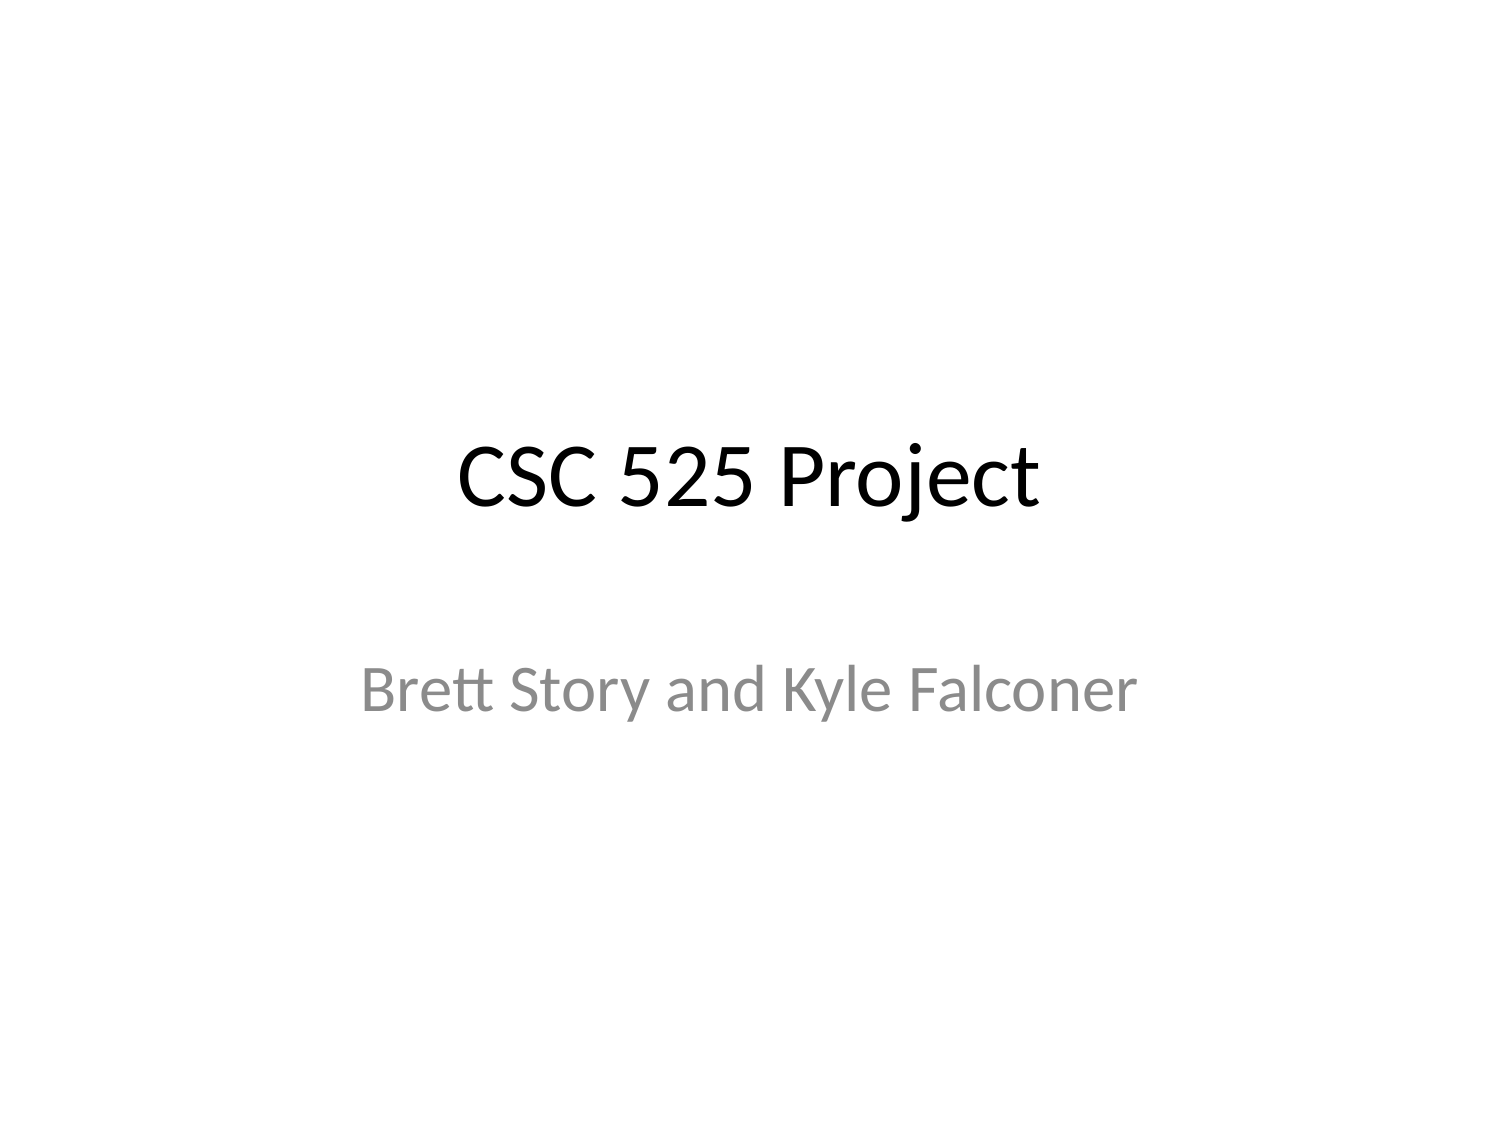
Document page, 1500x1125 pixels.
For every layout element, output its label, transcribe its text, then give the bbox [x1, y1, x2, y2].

subtitle Brett Story and Kyle Falconer [225, 637, 1275, 925]
title CSC 525 Project [112, 349, 1388, 591]
